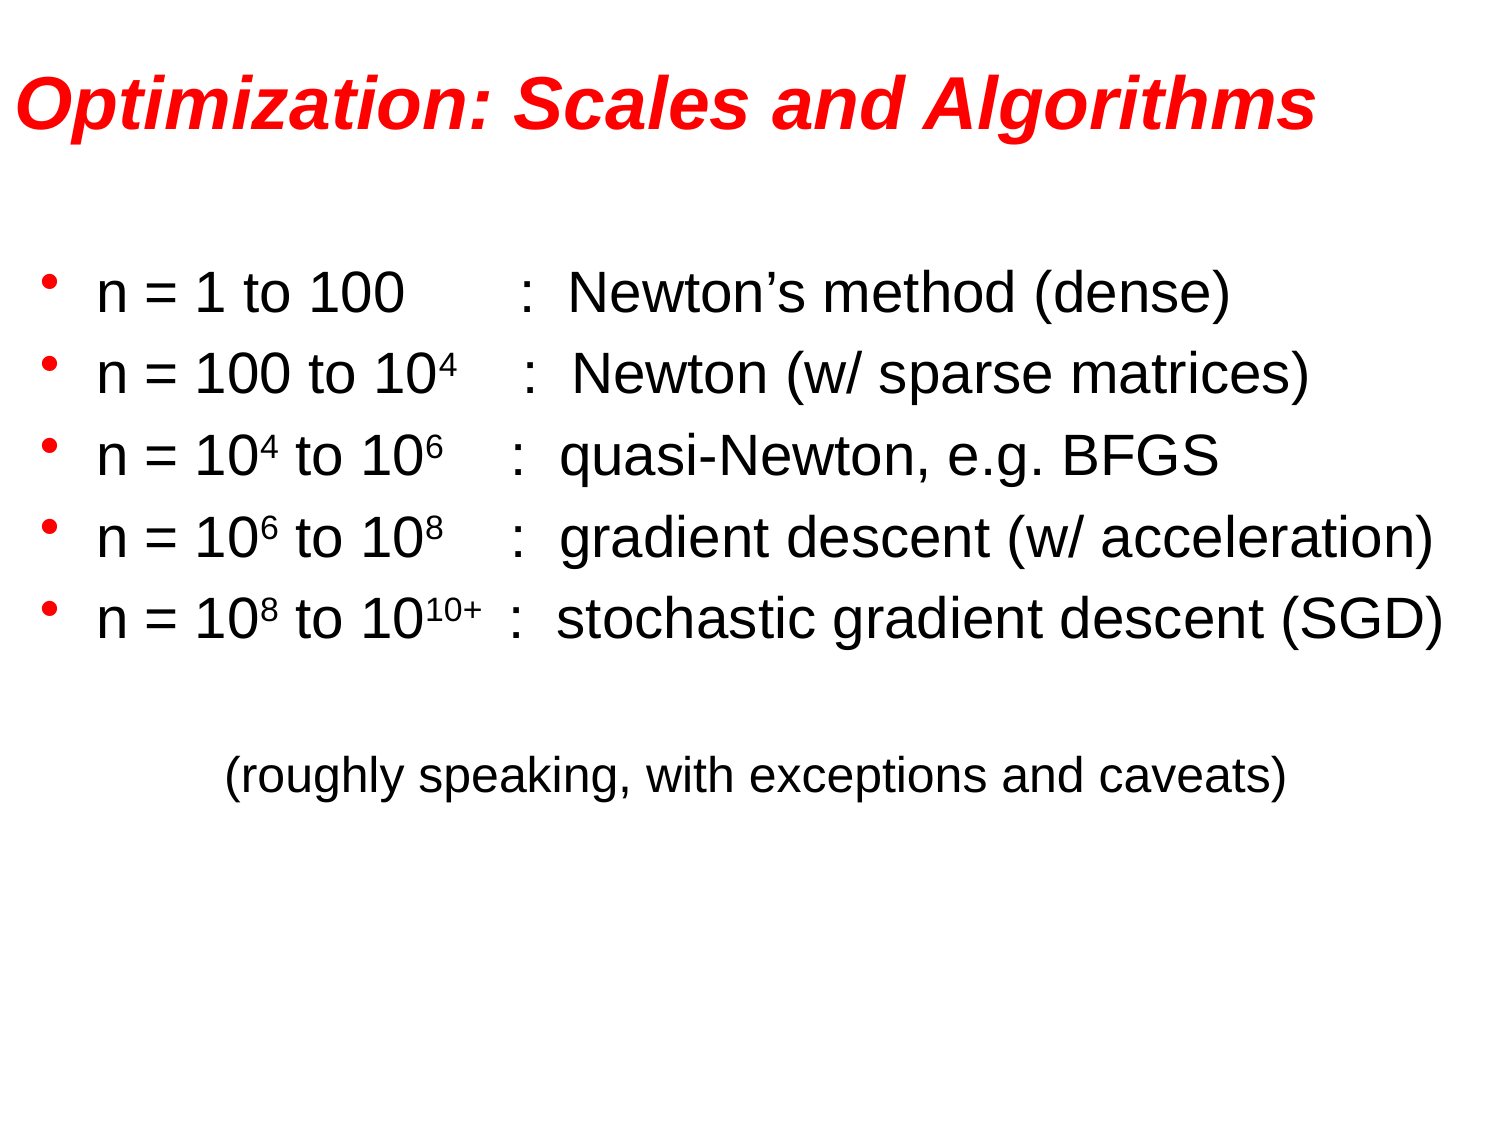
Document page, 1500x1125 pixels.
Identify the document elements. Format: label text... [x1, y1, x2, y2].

list n = 1 to 100 : Newton’s method (dense) n = 100 to 104 : Newton (w/ sparse matrices) n = 104 to 106 : quasi-Newton, e.g. BFGS n = 106 to 108 : gradient descent (w/ acceleration) n = 108 to 1010+ : stochastic gradient descent (SGD) (roughly speaking, with exceptions and caveats) [24, 200, 1488, 913]
title Optimization: Scales and Algorithms [0, 49, 1500, 151]
